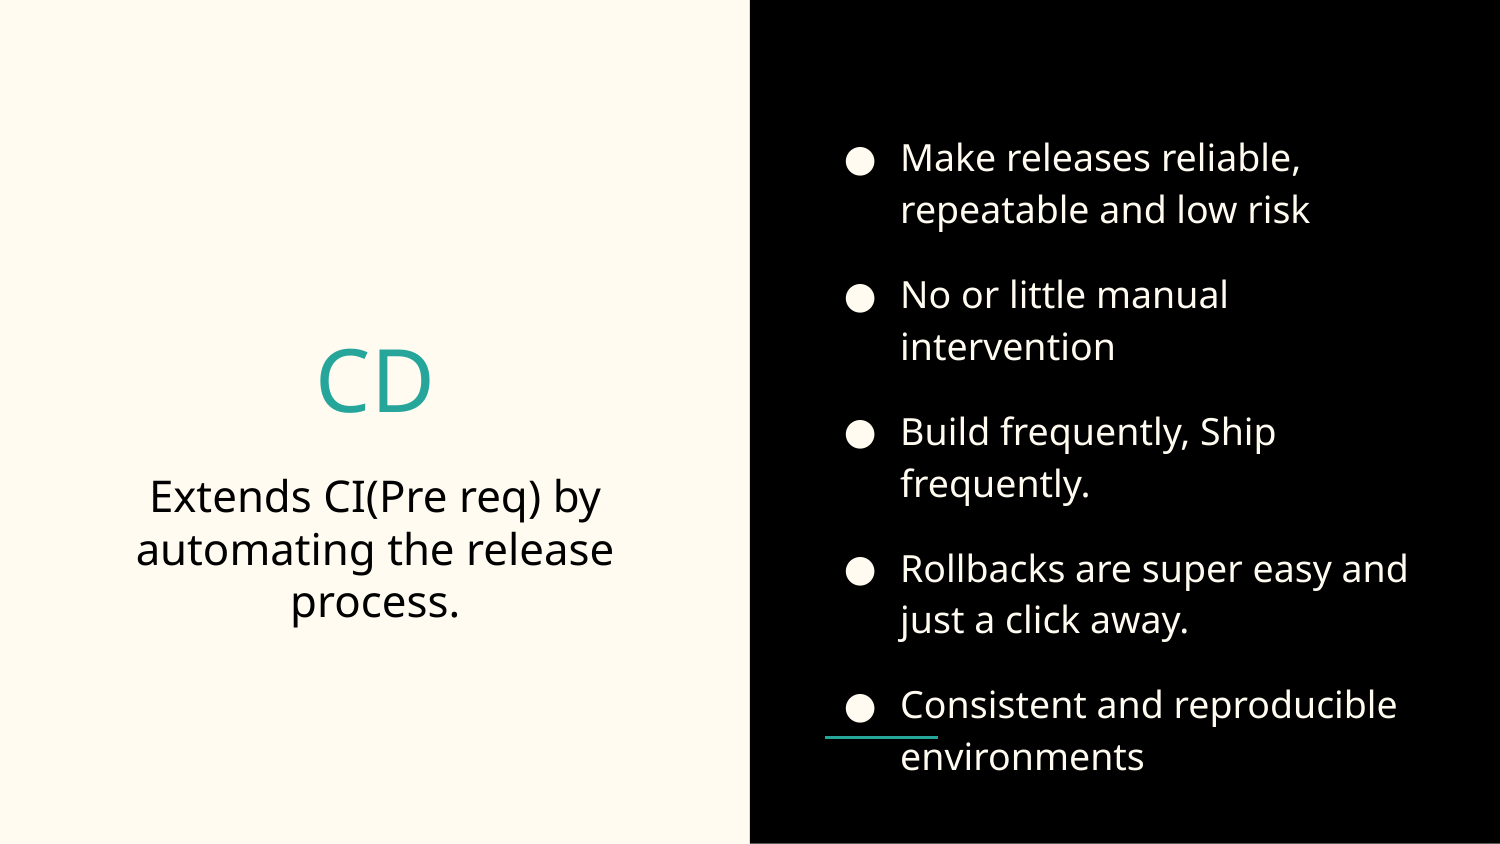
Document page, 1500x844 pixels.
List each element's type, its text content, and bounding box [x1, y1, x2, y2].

list Make releases reliable, repeatable and low risk No or little manual intervention Build frequently, Ship frequently. Rollbacks are super easy and just a click away. Consistent and reproducible environments [810, 102, 1440, 725]
title CD [43, 226, 708, 446]
subtitle Extends CI(Pre req) by automating the release process. [43, 454, 708, 675]
